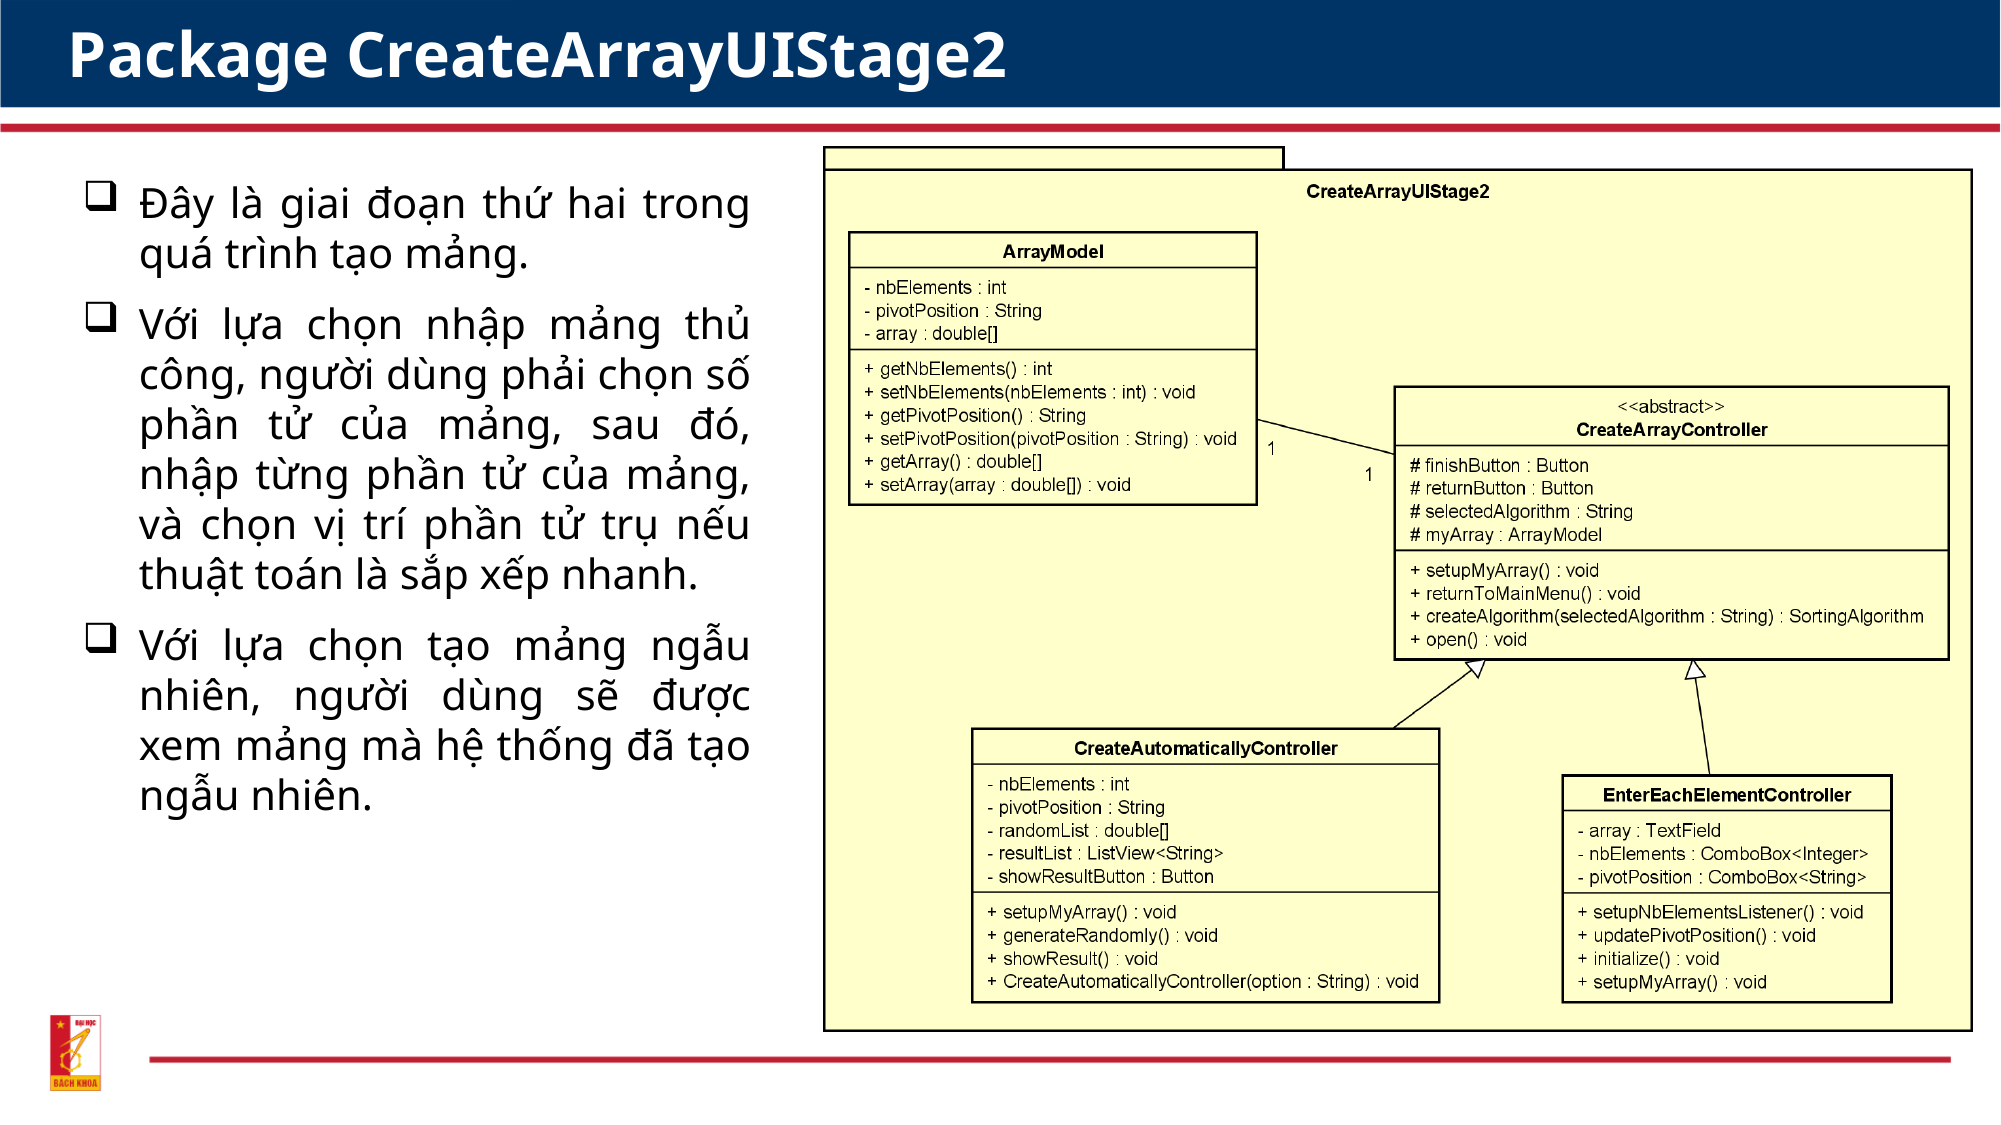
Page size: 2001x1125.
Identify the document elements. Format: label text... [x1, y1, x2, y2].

picture [0, 0, 2001, 1125]
title Package CreateArrayUIStage2 [67, 15, 1868, 100]
text_box Đây là giai đoạn thứ hai trong quá trình tạo mảng. Với lựa chọn nhập mảng thủ công, người dùng phải chọn số phần tử của mảng, sau đó, nhập từng phần tử của mảng, và chọn vị trí phần tử trụ nếu thuật toán là sắp xếp nhanh. Với lựa chọn tạo mảng ngẫu nhiên, người dùng sẽ được xem mảng mà hệ thống đã tạo ngẫu nhiên. [67, 169, 767, 826]
